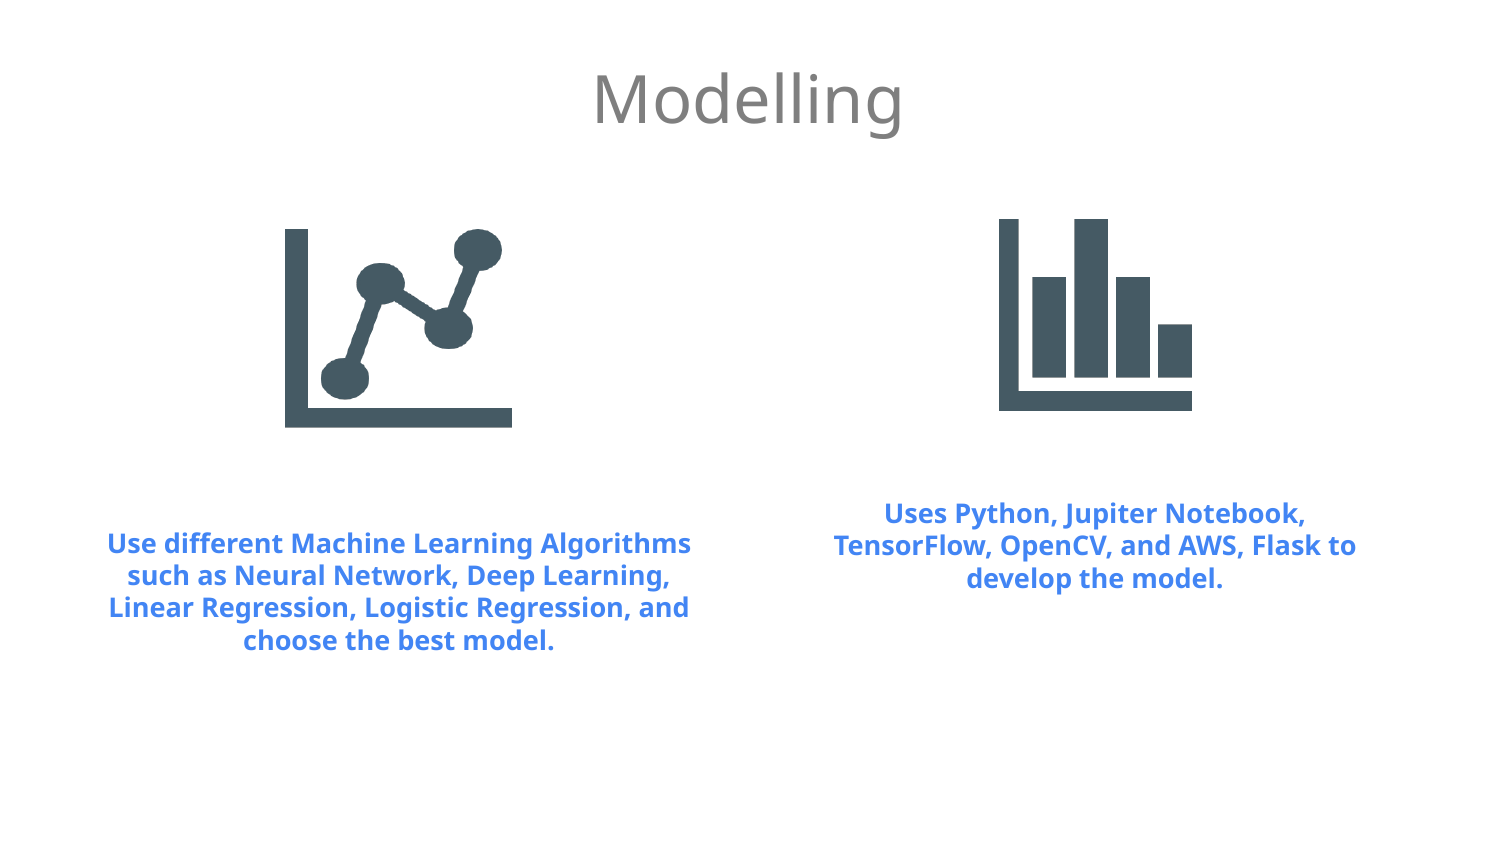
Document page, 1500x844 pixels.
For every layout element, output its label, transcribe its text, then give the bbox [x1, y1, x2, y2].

title Modelling [62, 55, 1436, 138]
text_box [89, 147, 1405, 689]
